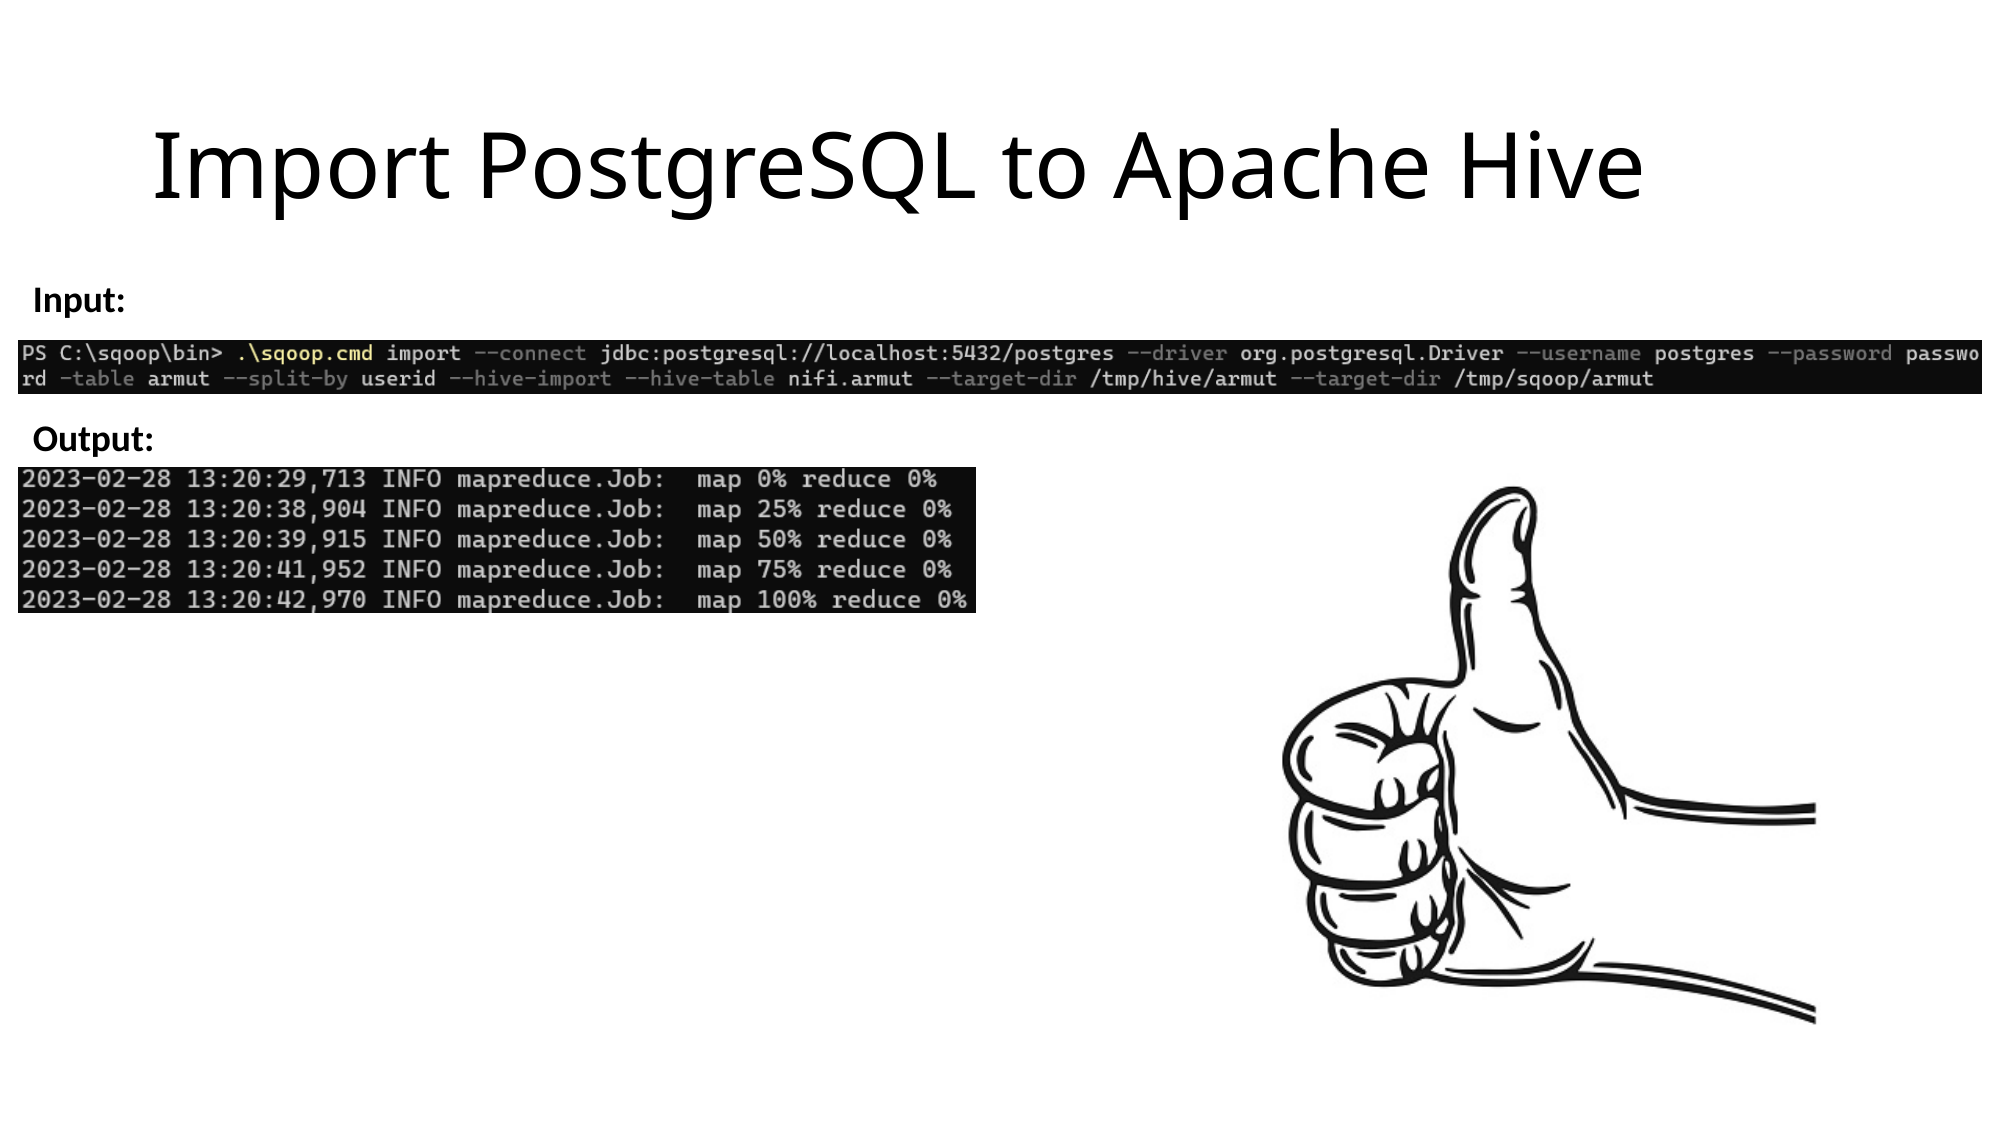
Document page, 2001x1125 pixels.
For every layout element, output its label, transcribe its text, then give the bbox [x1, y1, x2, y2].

text_box Output: [18, 406, 280, 467]
text_box Input: [18, 267, 280, 327]
picture [18, 467, 976, 613]
picture [18, 340, 1982, 394]
title Import PostgreSQL to Apache Hive [137, 59, 1863, 278]
picture [1195, 437, 1846, 1088]
